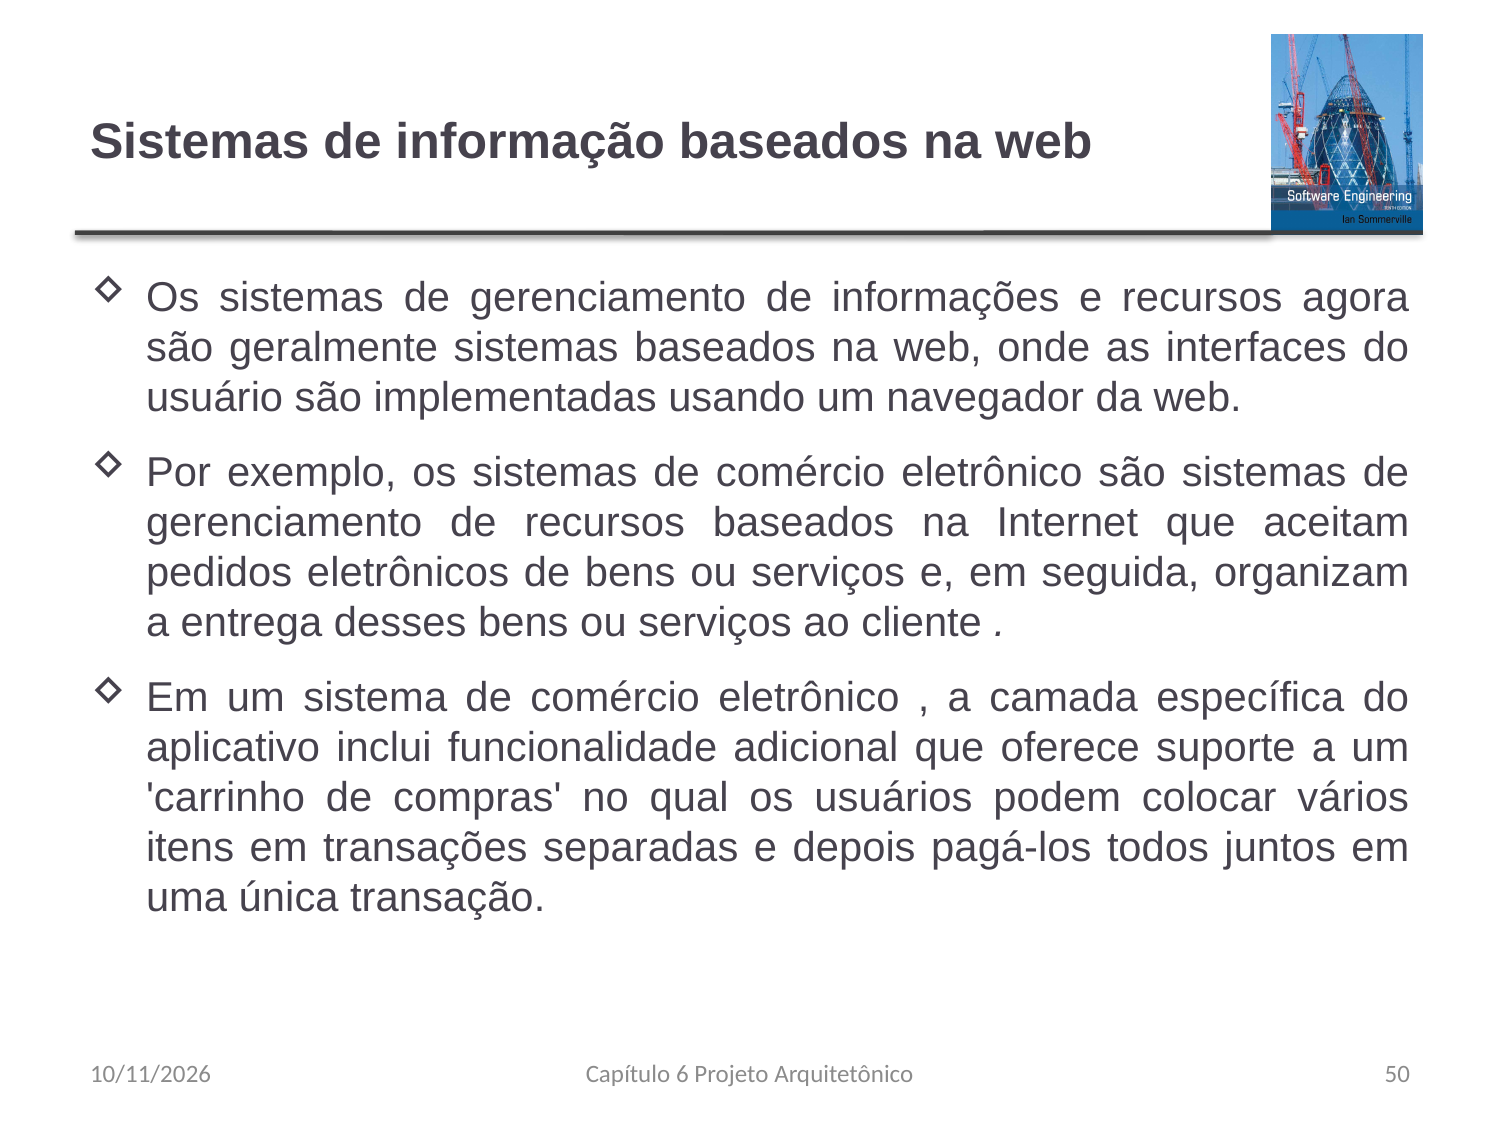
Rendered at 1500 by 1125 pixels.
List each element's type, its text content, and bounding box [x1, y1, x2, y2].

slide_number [75, 1042, 425, 1103]
list Os sistemas de gerenciamento de informações e recursos agora são geralmente sistemas baseados na web, onde as interfaces do usuário são implementadas usando um navegador da web. Por exemplo, os sistemas de comércio eletrônico são sistemas de gerenciamento de recursos baseados na Internet que aceitam pedidos eletrônicos de bens ou serviços e, em seguida, organizam a entrega desses bens ou serviços ao cliente . Em um sistema de comércio eletrônico , a camada específica do aplicativo inclui funcionalidade adicional que oferece suporte a um 'carrinho de compras' no qual os usuários podem colocar vários itens em transações separadas e depois pagá-los todos juntos em uma única transação. [75, 262, 1425, 1005]
picture [1271, 34, 1423, 230]
footer Capítulo 6 Projeto Arquitetônico [512, 1042, 988, 1103]
slide_number 50 [1074, 1042, 1425, 1103]
title Sistemas de informação baseados na web [74, 44, 1272, 233]
